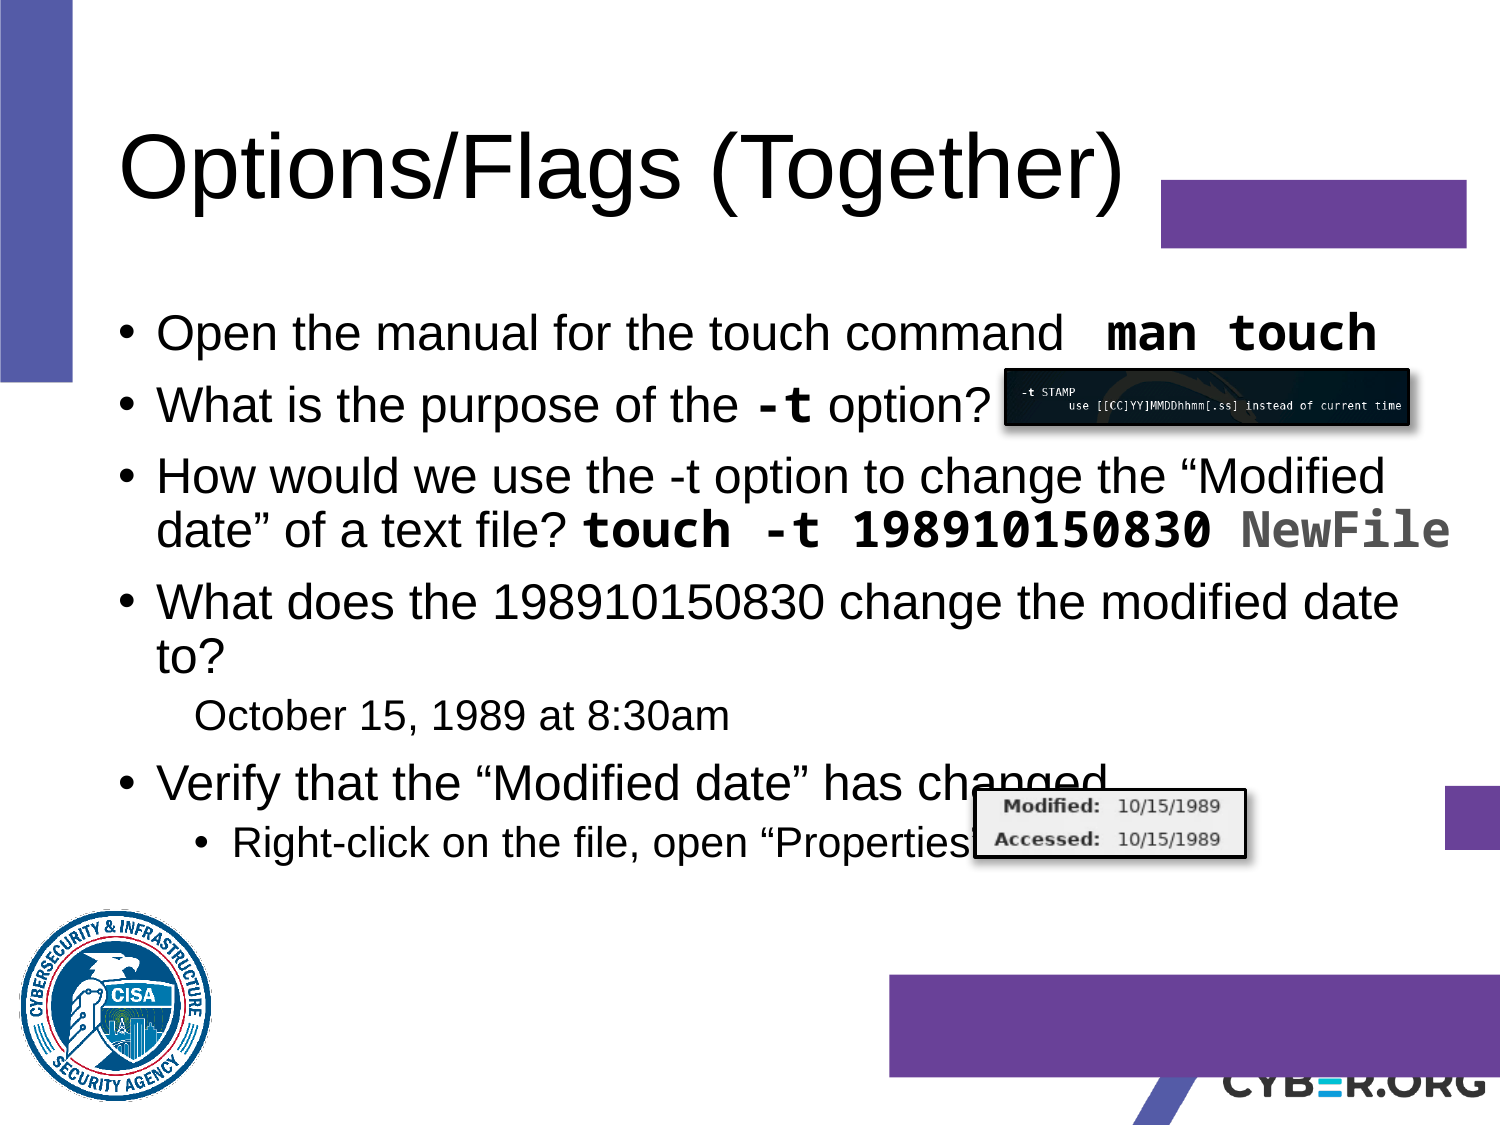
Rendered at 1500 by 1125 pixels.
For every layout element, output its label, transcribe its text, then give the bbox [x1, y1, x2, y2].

text_box [889, 974, 1500, 1078]
title Options/Flags (Together) [103, 59, 1397, 278]
picture [1006, 370, 1407, 424]
list Open the manual for the touch command man touch What is the purpose of the -t option? How would we use the -t option to change the “Modified date” of a text file? touch -t 198910150830 NewFile What does the 198910150830 change the modified date to? October 15, 1989 at 8:30am Verify that the “Modified date” has changed Right-click on the file, open “Properties” [103, 299, 1479, 887]
text_box [1445, 785, 1500, 850]
picture [976, 791, 1245, 856]
text_box [1161, 179, 1467, 249]
picture [0, 0, 1500, 1125]
